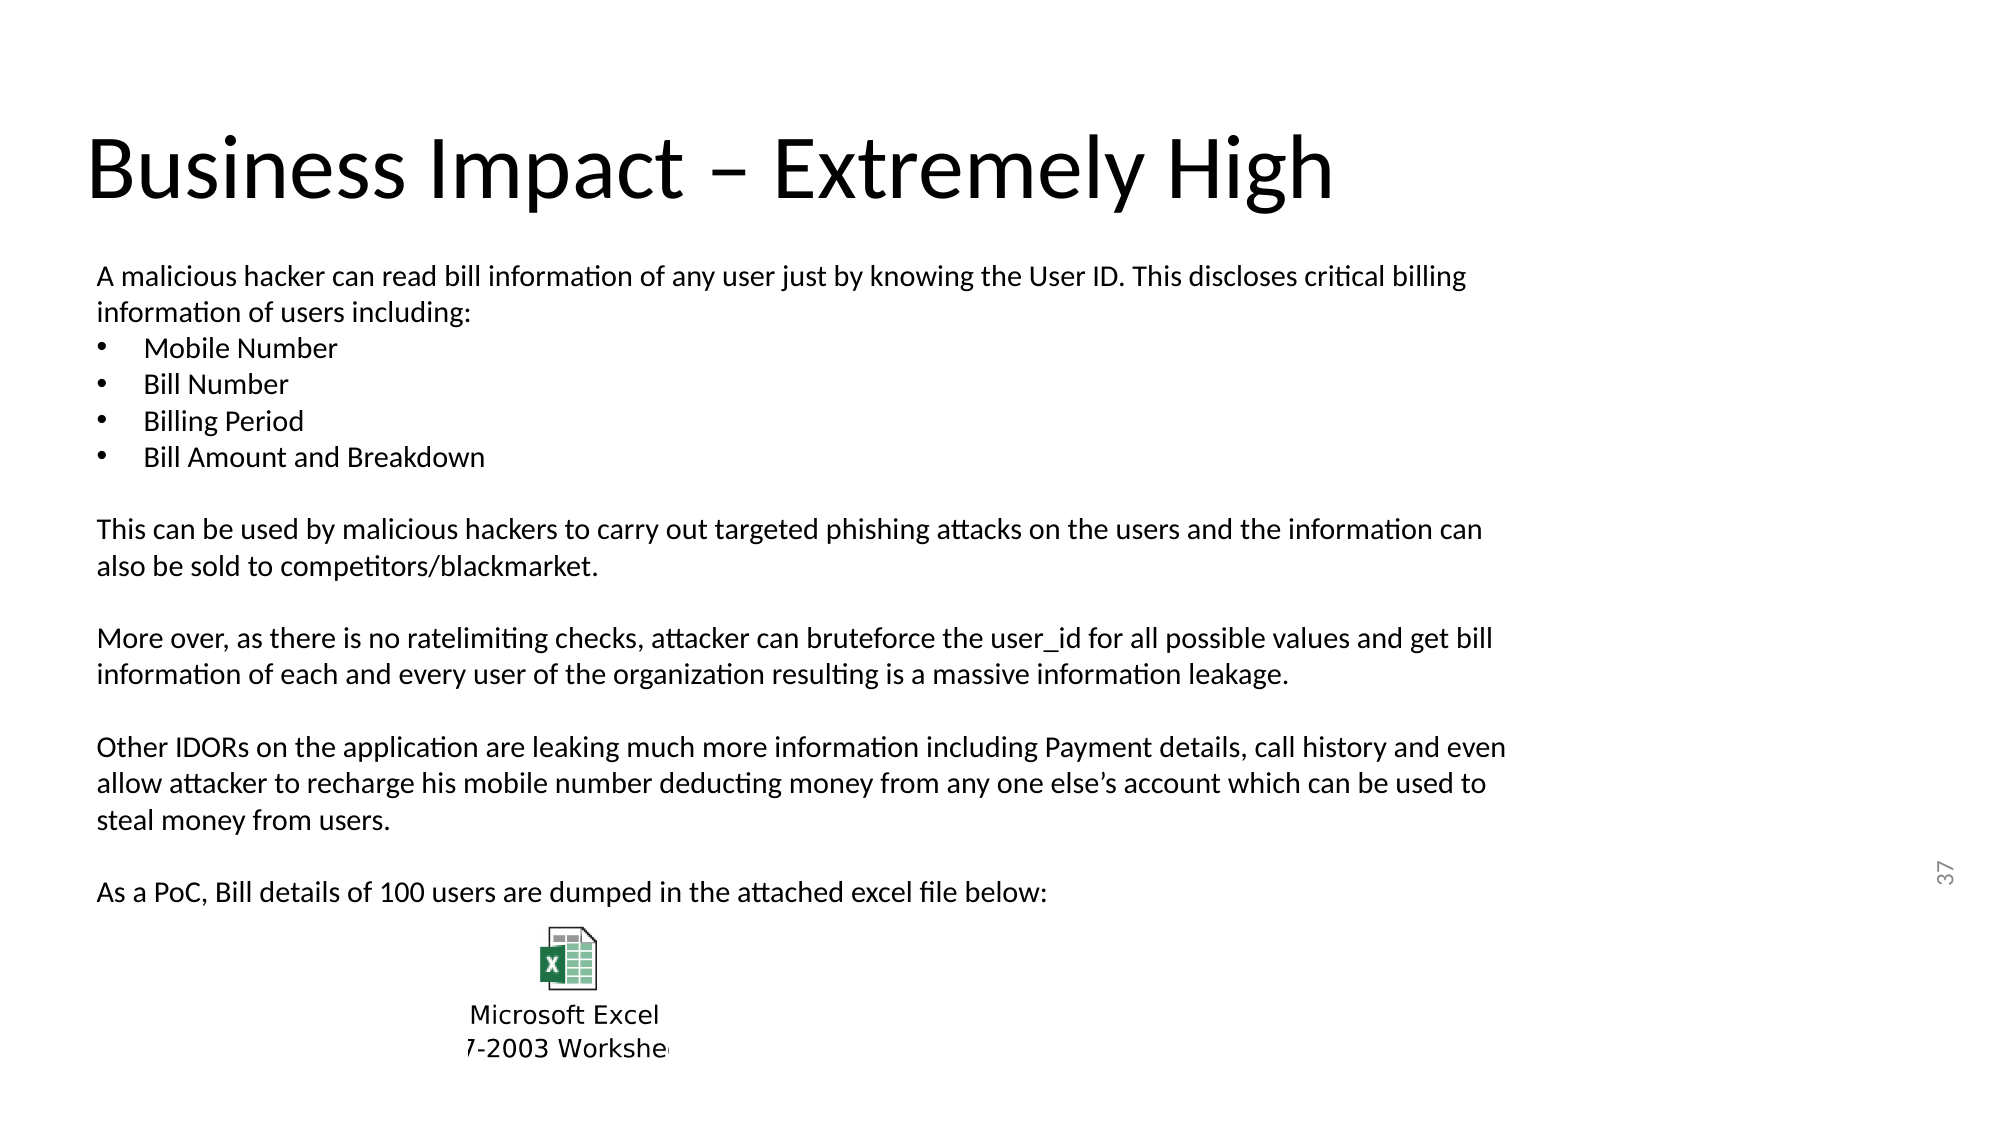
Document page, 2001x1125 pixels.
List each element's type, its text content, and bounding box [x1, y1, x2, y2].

text_box A malicious hacker can read bill information of any user just by knowing the User ID. This discloses critical billing information of users including: Mobile Number Bill Number Billing Period Bill Amount and Breakdown This can be used by malicious hackers to carry out targeted phishing attacks on the users and the information can also be sold to competitors/blackmarket. More over, as there is no ratelimiting checks, attacker can bruteforce the user_id for all possible values and get bill information of each and every user of the organization resulting is a massive information leakage. Other IDORs on the application are leaking much more information including Payment details, call history and even allow attacker to recharge his mobile number deducting money from any one else’s account which can be used to steal money from users. As a PoC, Bill details of 100 users are dumped in the attached excel file below: [89, 248, 1520, 923]
title Business Impact – Extremely High [71, 90, 1380, 247]
slide_number 37 [1906, 846, 1981, 1062]
picture [468, 925, 669, 1099]
